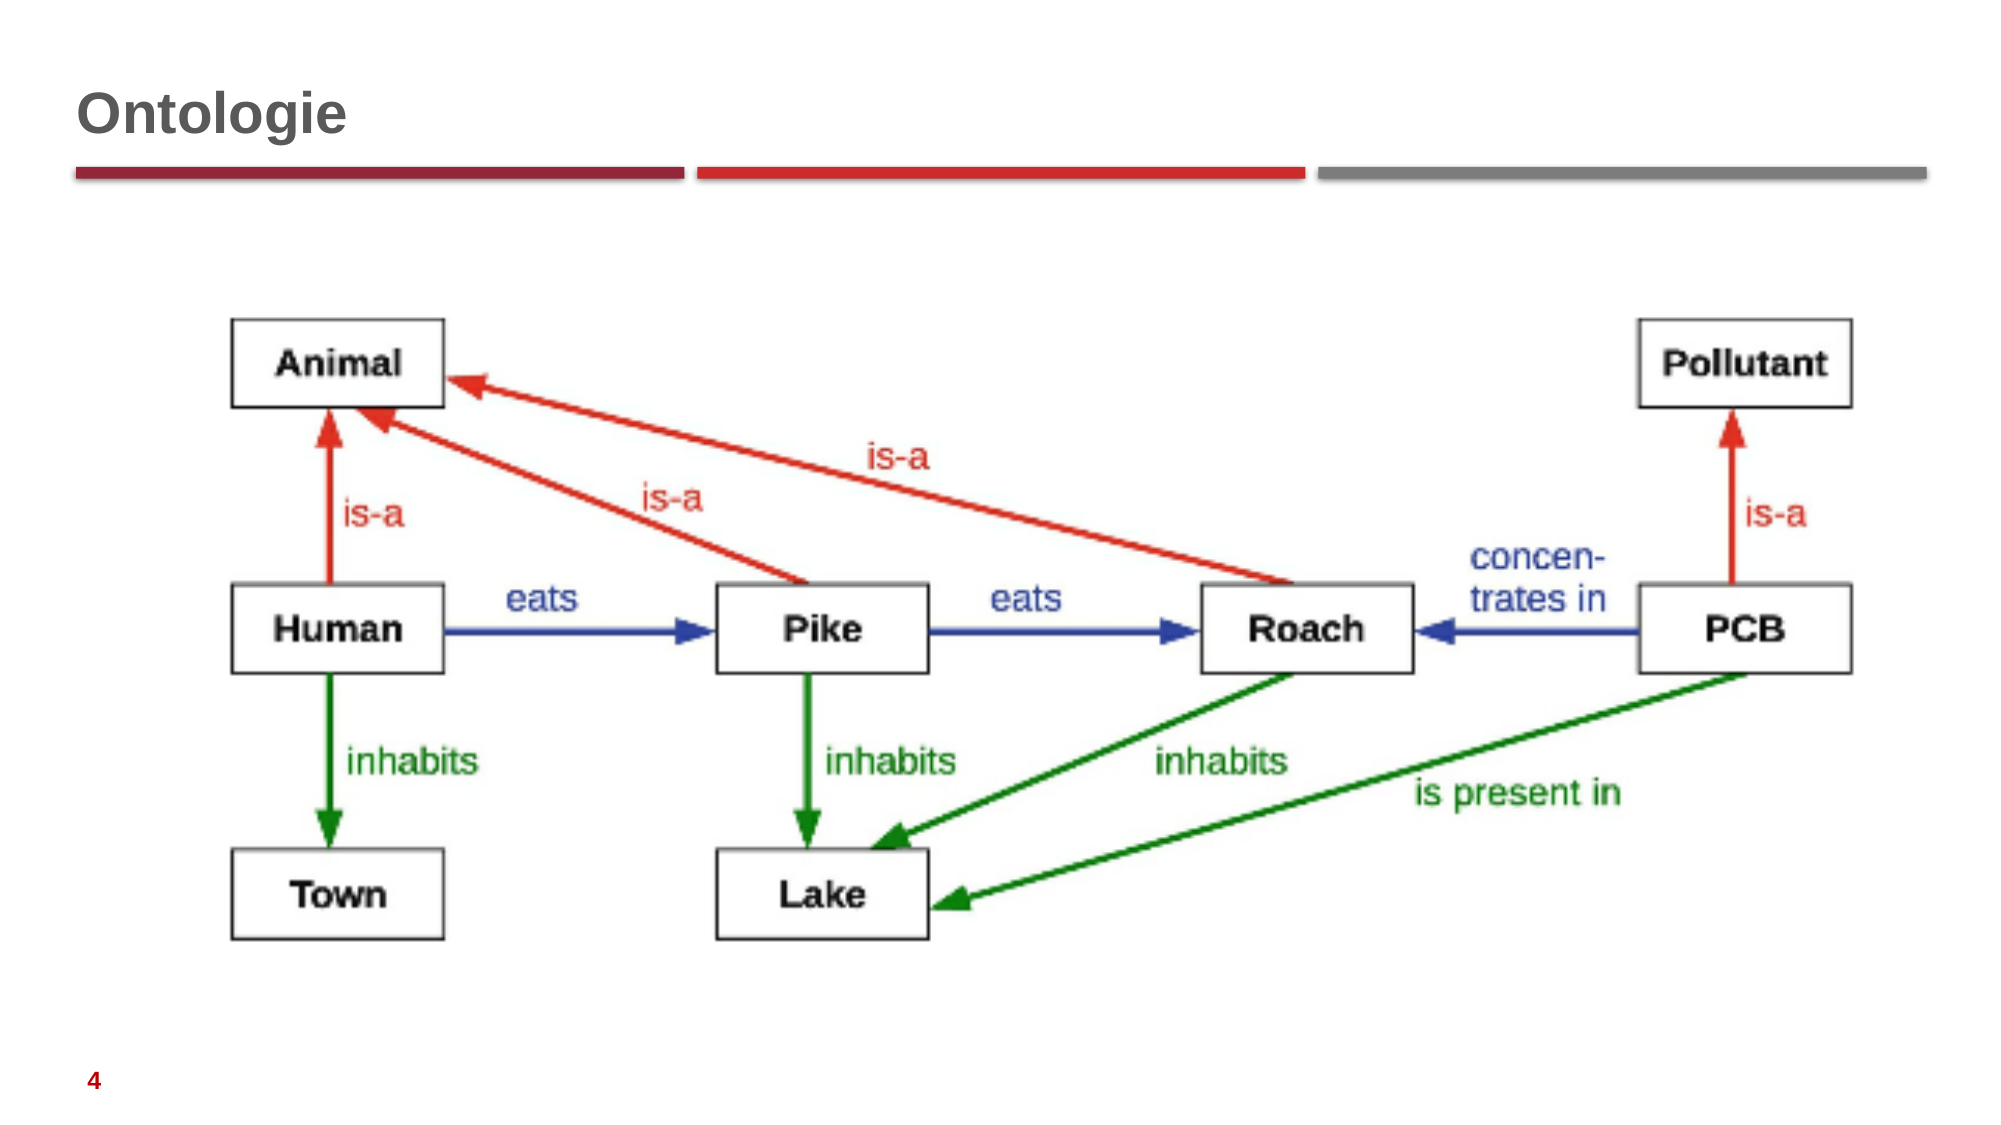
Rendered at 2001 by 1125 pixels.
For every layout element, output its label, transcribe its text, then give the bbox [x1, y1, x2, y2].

slide_number 4 [53, 1049, 136, 1110]
picture [212, 298, 1880, 976]
title Ontologie [76, 82, 1926, 146]
